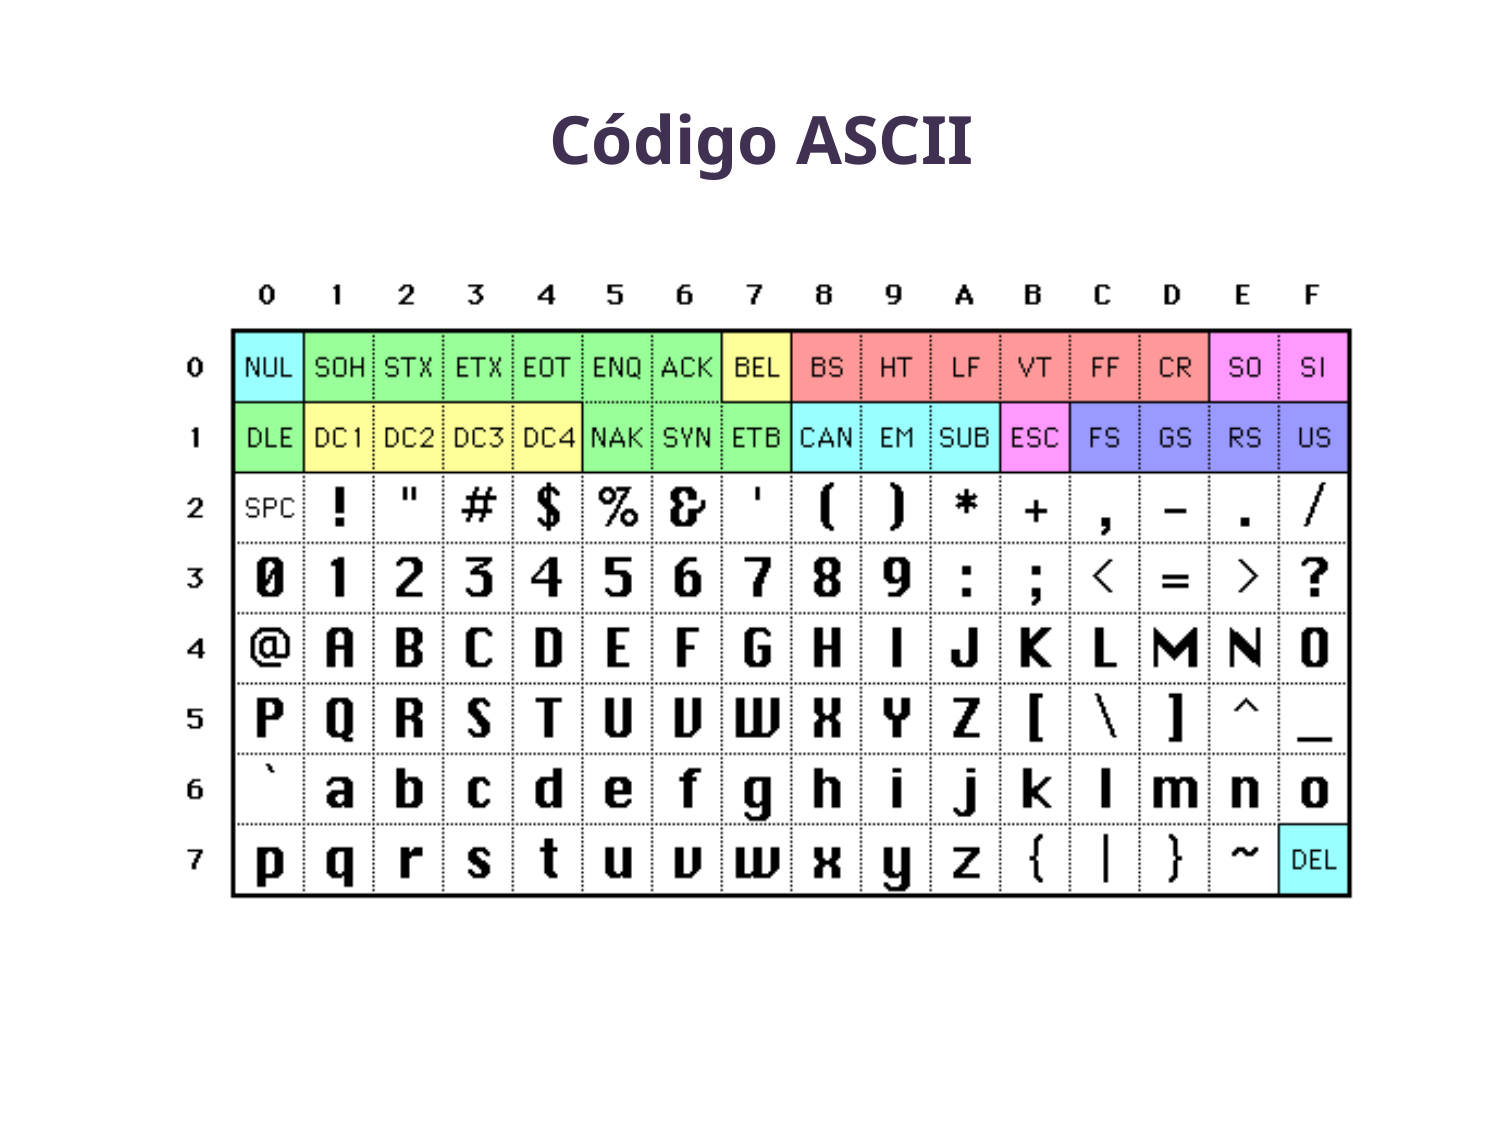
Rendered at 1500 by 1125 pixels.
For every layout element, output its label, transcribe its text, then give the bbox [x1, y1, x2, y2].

text_box Código ASCII [17, 44, 1489, 232]
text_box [175, 271, 1361, 906]
